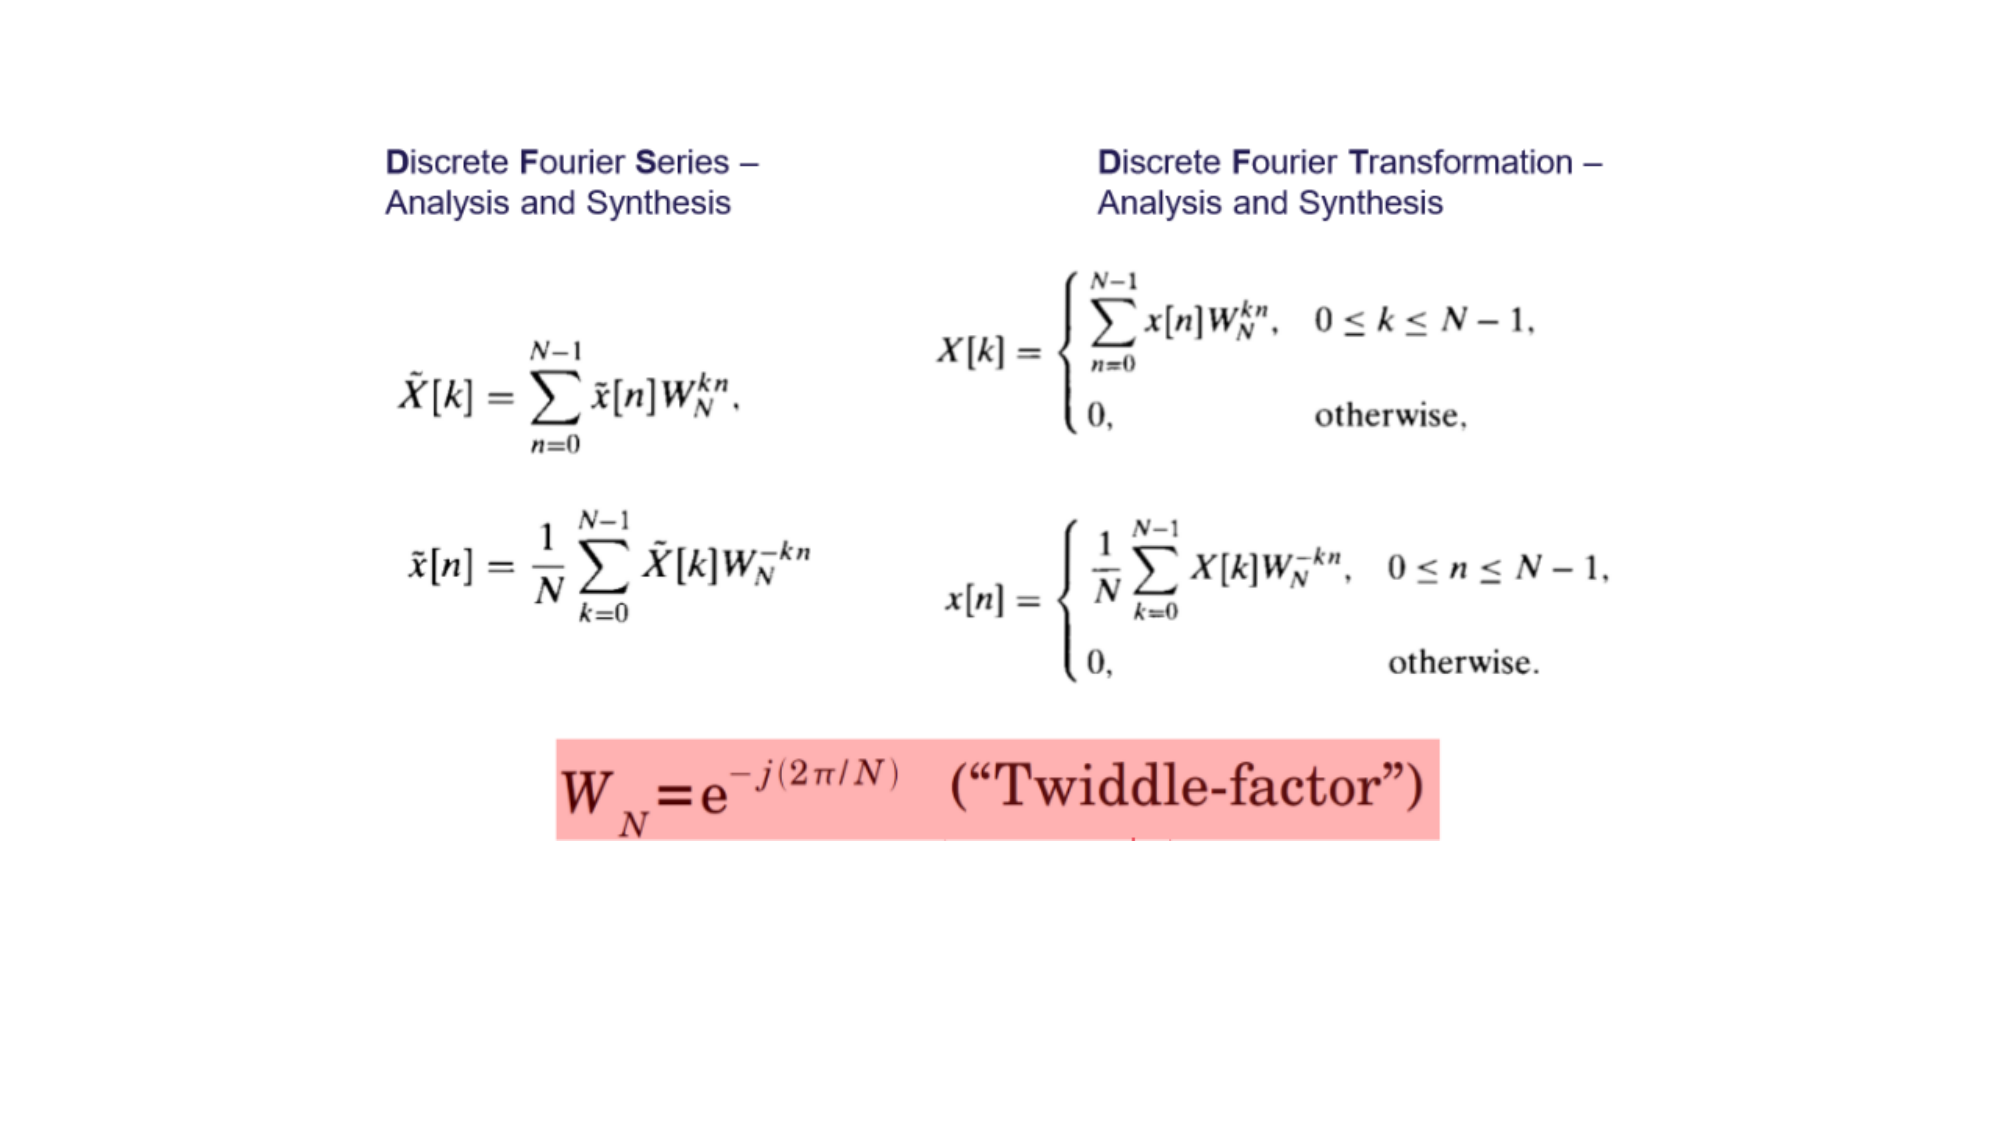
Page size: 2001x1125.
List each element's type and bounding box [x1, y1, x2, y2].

picture [330, 88, 1670, 841]
